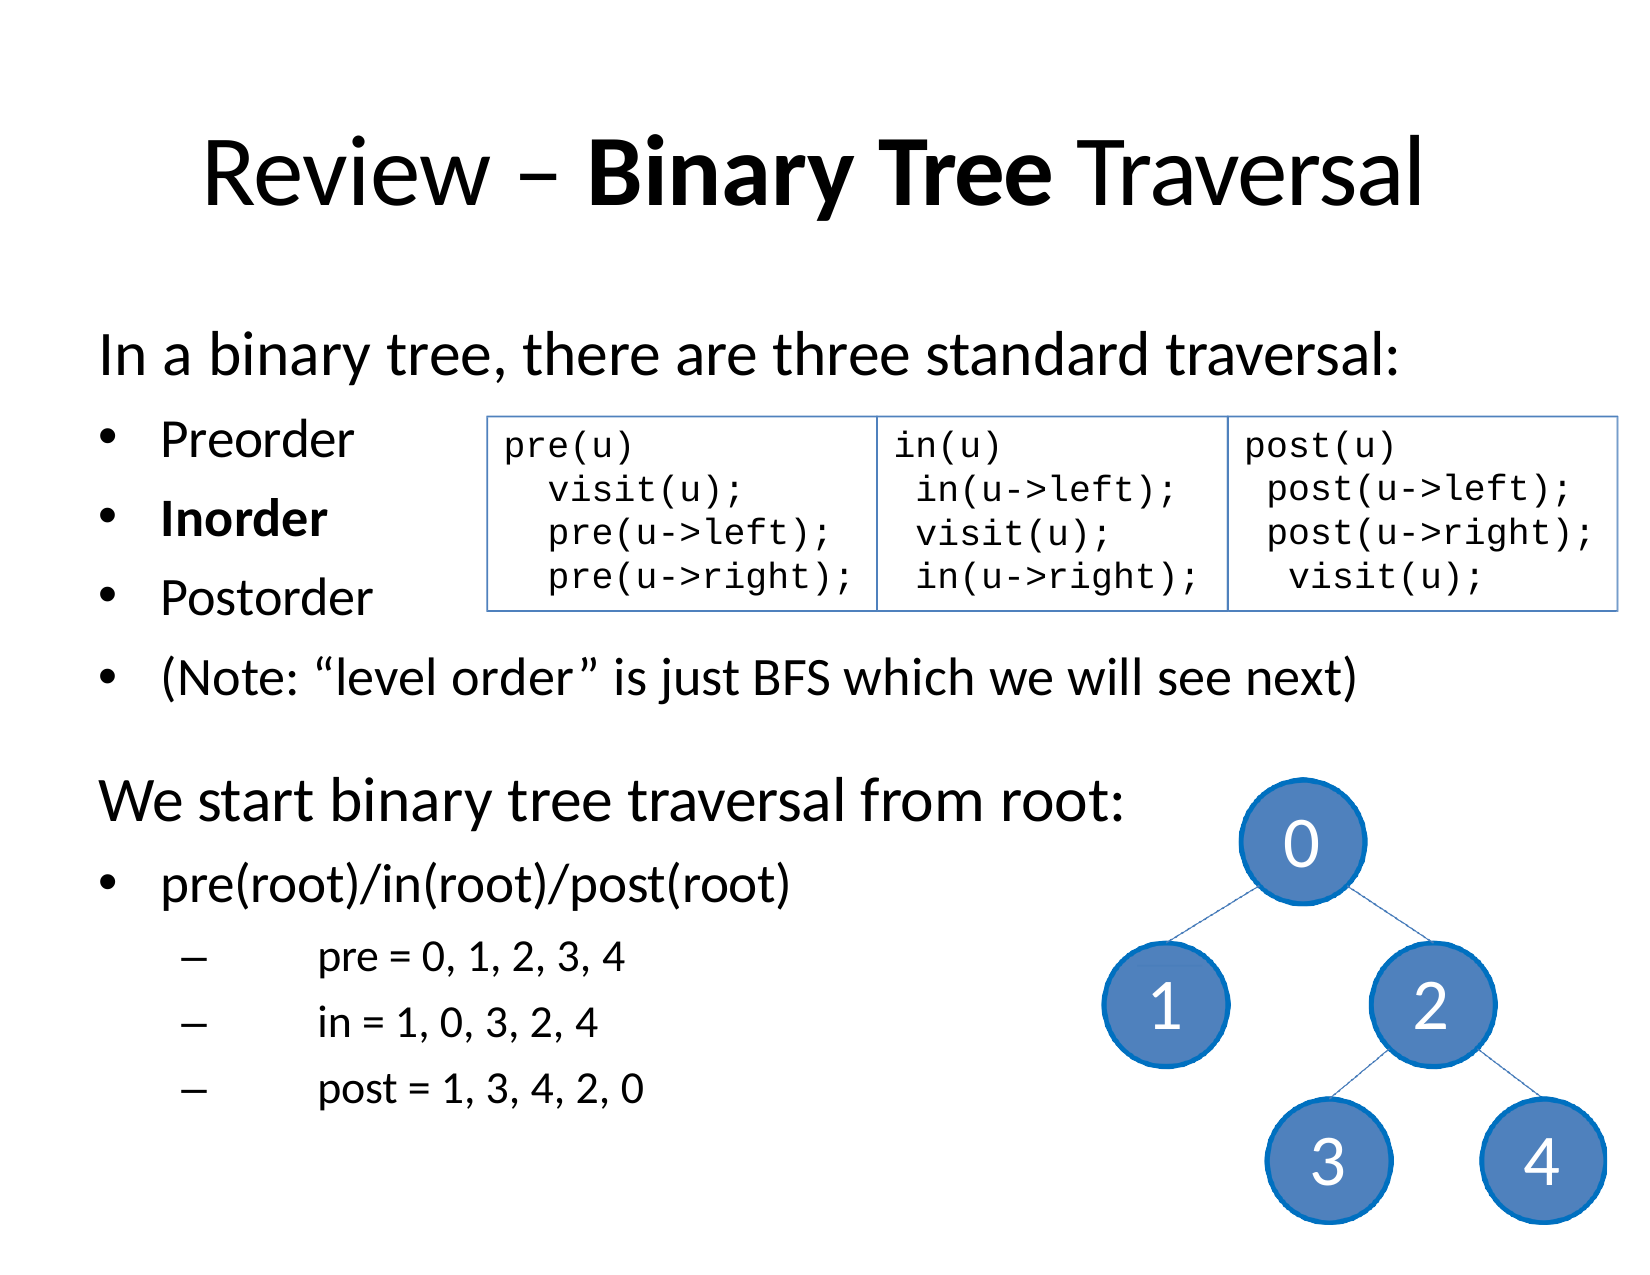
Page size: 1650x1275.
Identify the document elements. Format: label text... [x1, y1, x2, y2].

text_box 2 [1410, 956, 1453, 1045]
text_box Preorder Inorder Postorder • [96, 402, 381, 706]
text_box [876, 415, 1227, 612]
text_box [1101, 777, 1608, 1225]
text_box (Note: “level order” is just BFS which we will see next) [158, 640, 1365, 706]
text_box 4 [1520, 1112, 1563, 1201]
text_box 1 [1144, 956, 1186, 1045]
text_box 0 [1280, 794, 1323, 882]
title Review – Binary Tree Traversal [171, 55, 1479, 318]
text_box [1226, 415, 1619, 612]
text_box pre(u) visit(u); pre(u->left); pre(u->right); [501, 420, 859, 596]
text_box We start binary tree traversal from root: [96, 757, 1144, 835]
text_box pre(root)/in(root)/post(root) – pre = 0, 1, 2, 3, 4 – in = 1, 0, 3, 2, 4 – post = 1, 3, 4, 2, 0 [96, 847, 802, 1113]
text_box post(u) post(u->left); post(u->right); visit(u); [1242, 420, 1600, 596]
text_box in(u) in(u->left); visit(u); in(u->right); [891, 420, 1205, 597]
text_box In a binary tree, there are three standard traversal: [96, 312, 1422, 389]
text_box 3 [1307, 1112, 1349, 1201]
text_box [486, 415, 876, 612]
